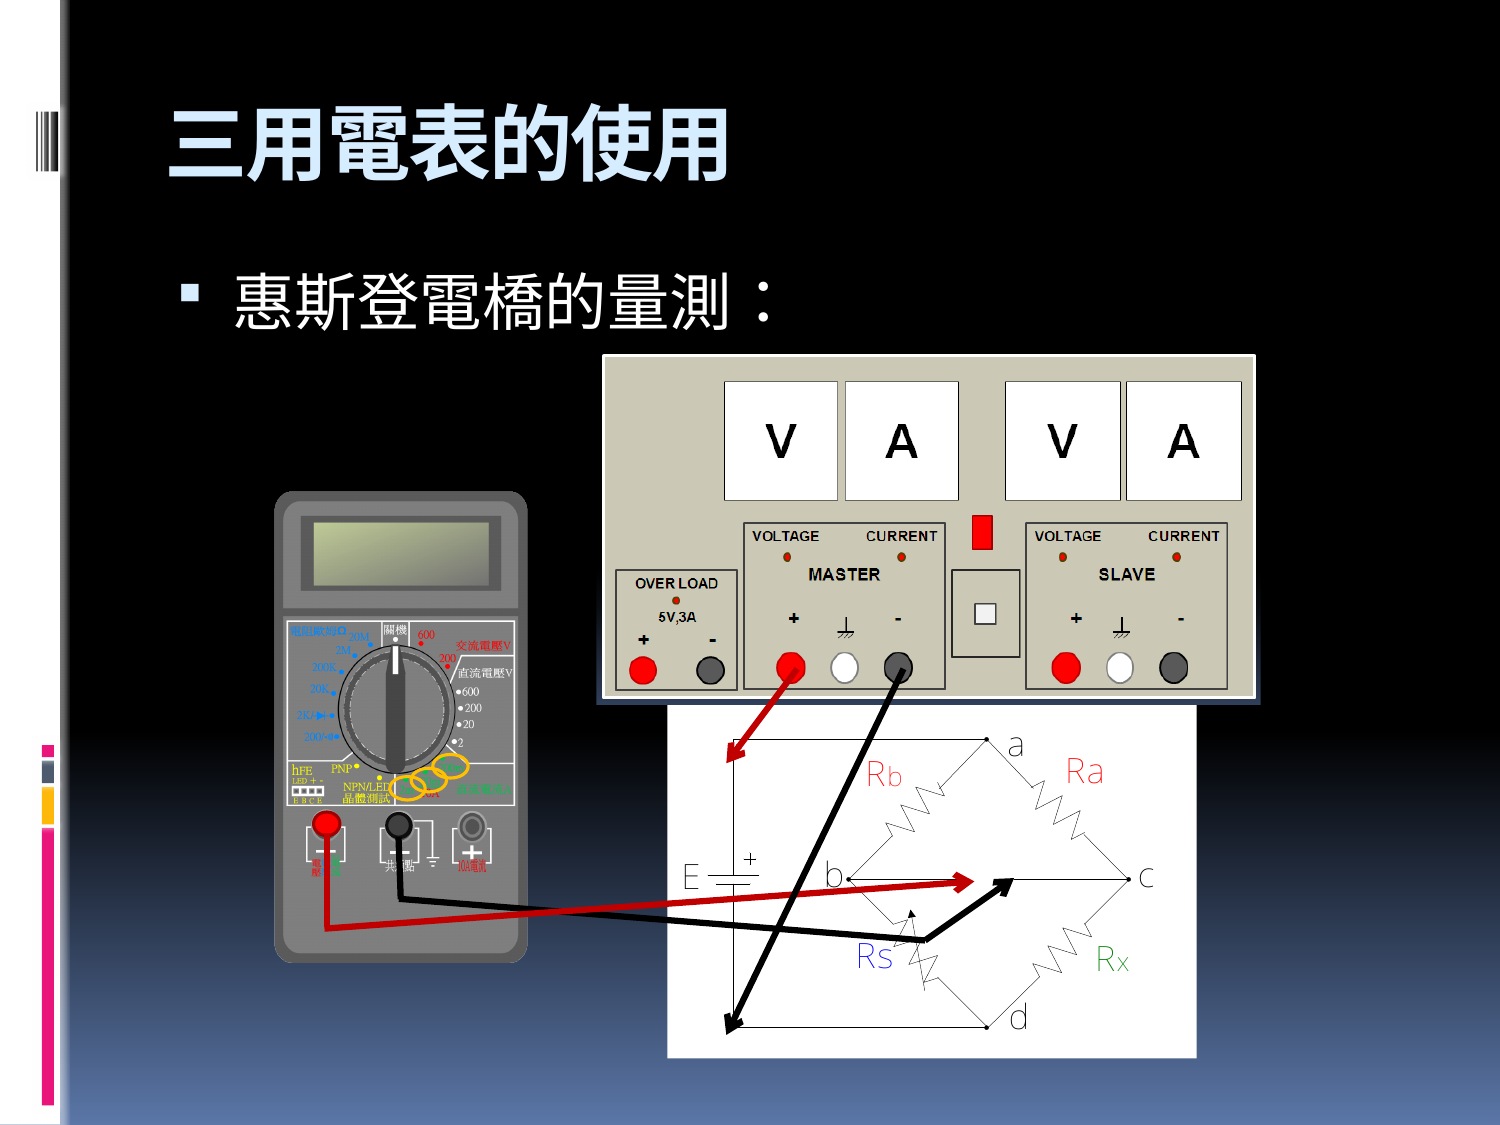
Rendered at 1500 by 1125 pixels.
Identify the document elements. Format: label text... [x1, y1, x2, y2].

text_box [913, 811, 975, 930]
picture [274, 491, 528, 965]
title 三用電表的使用 [150, 84, 1425, 235]
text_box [725, 668, 904, 1036]
list 惠斯登電橋的量測： [149, 255, 1426, 396]
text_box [666, 715, 1198, 1059]
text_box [313, 811, 716, 930]
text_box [913, 836, 1015, 941]
picture [595, 349, 1262, 705]
